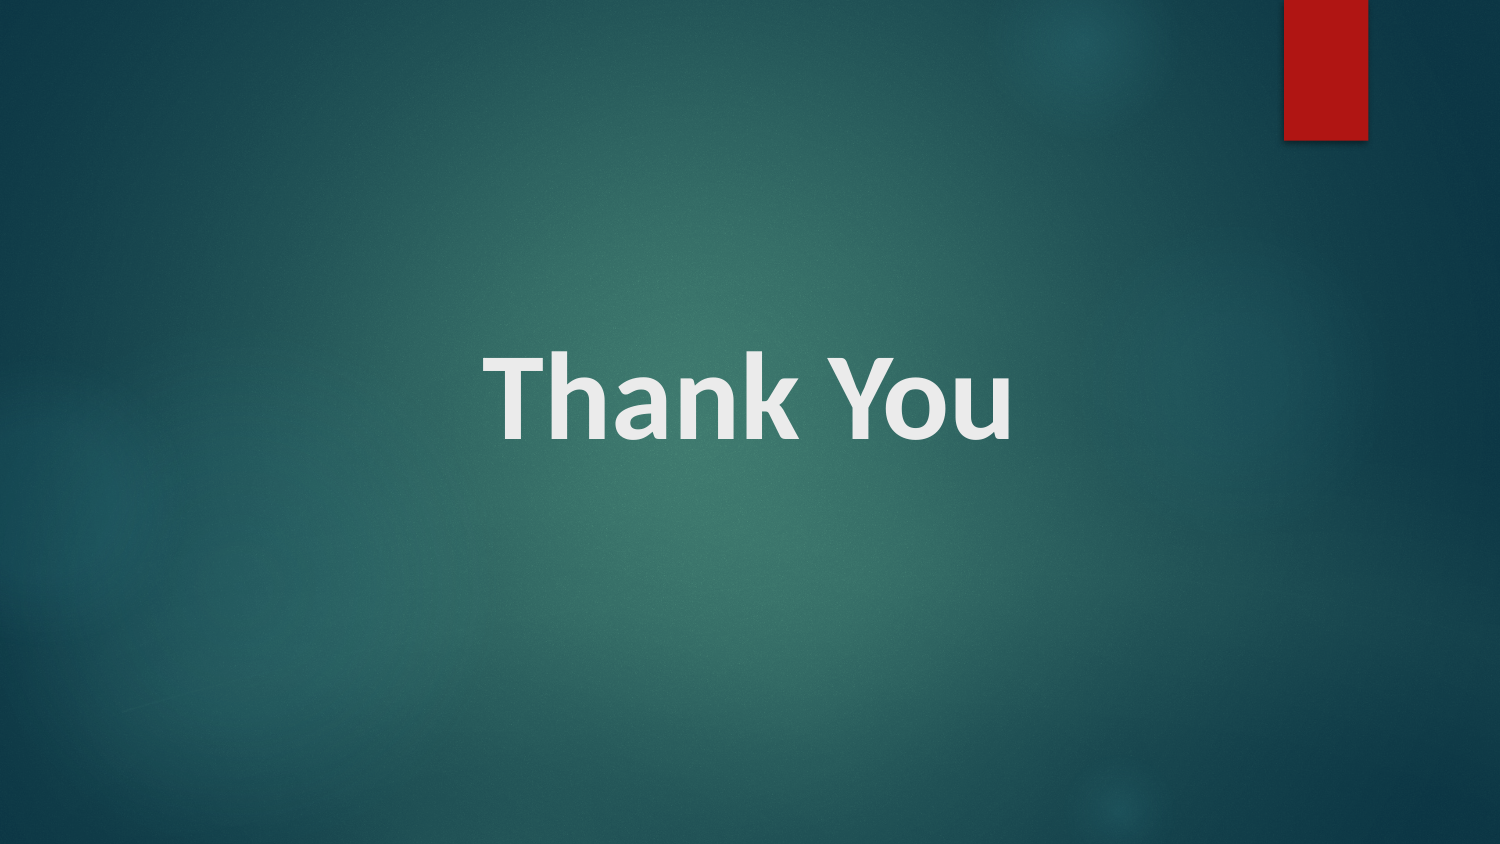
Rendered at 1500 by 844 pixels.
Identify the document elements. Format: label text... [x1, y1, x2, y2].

title Thank You [456, 308, 1044, 481]
picture [0, 0, 1500, 844]
